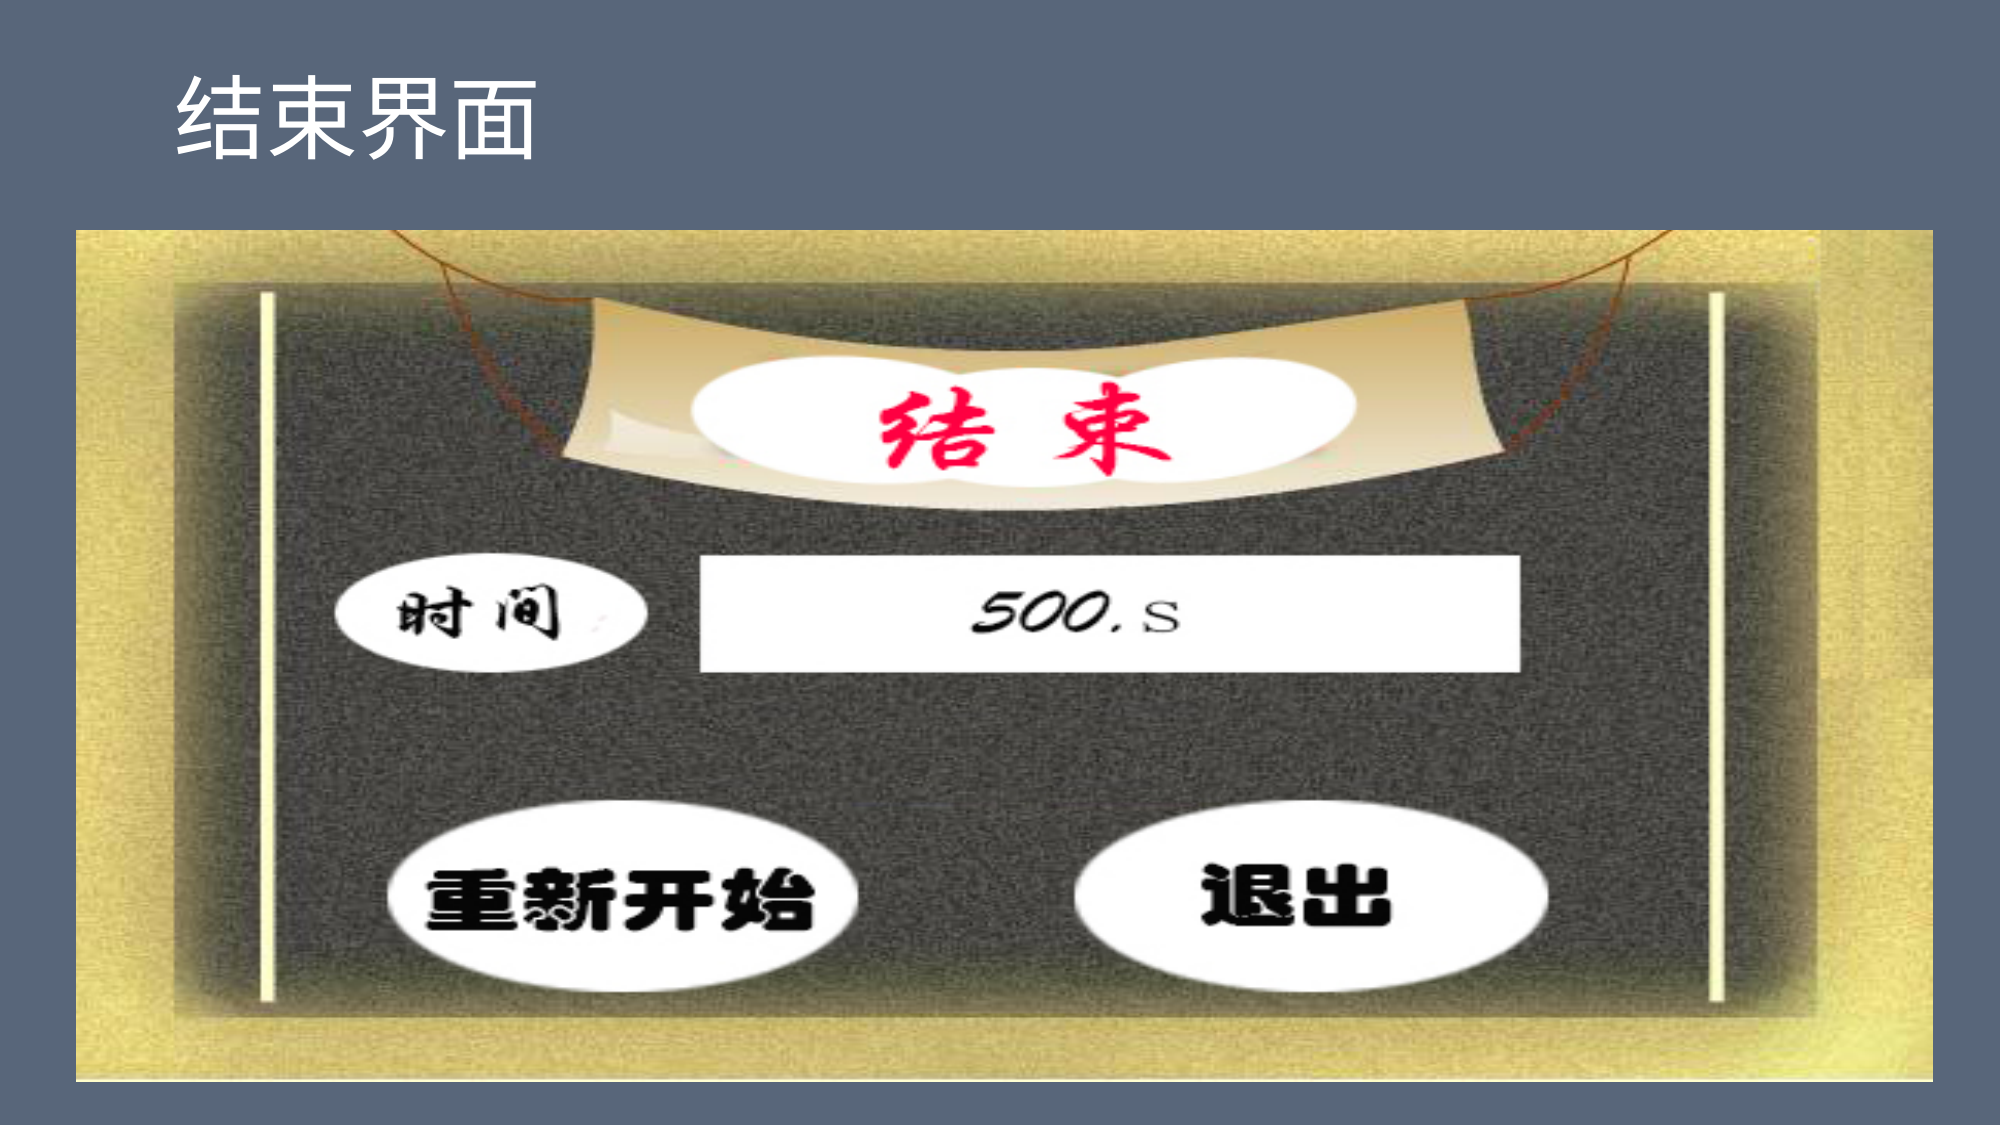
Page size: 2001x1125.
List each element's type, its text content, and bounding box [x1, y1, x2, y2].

title 结束界面 [159, 33, 1870, 213]
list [76, 230, 1933, 1082]
